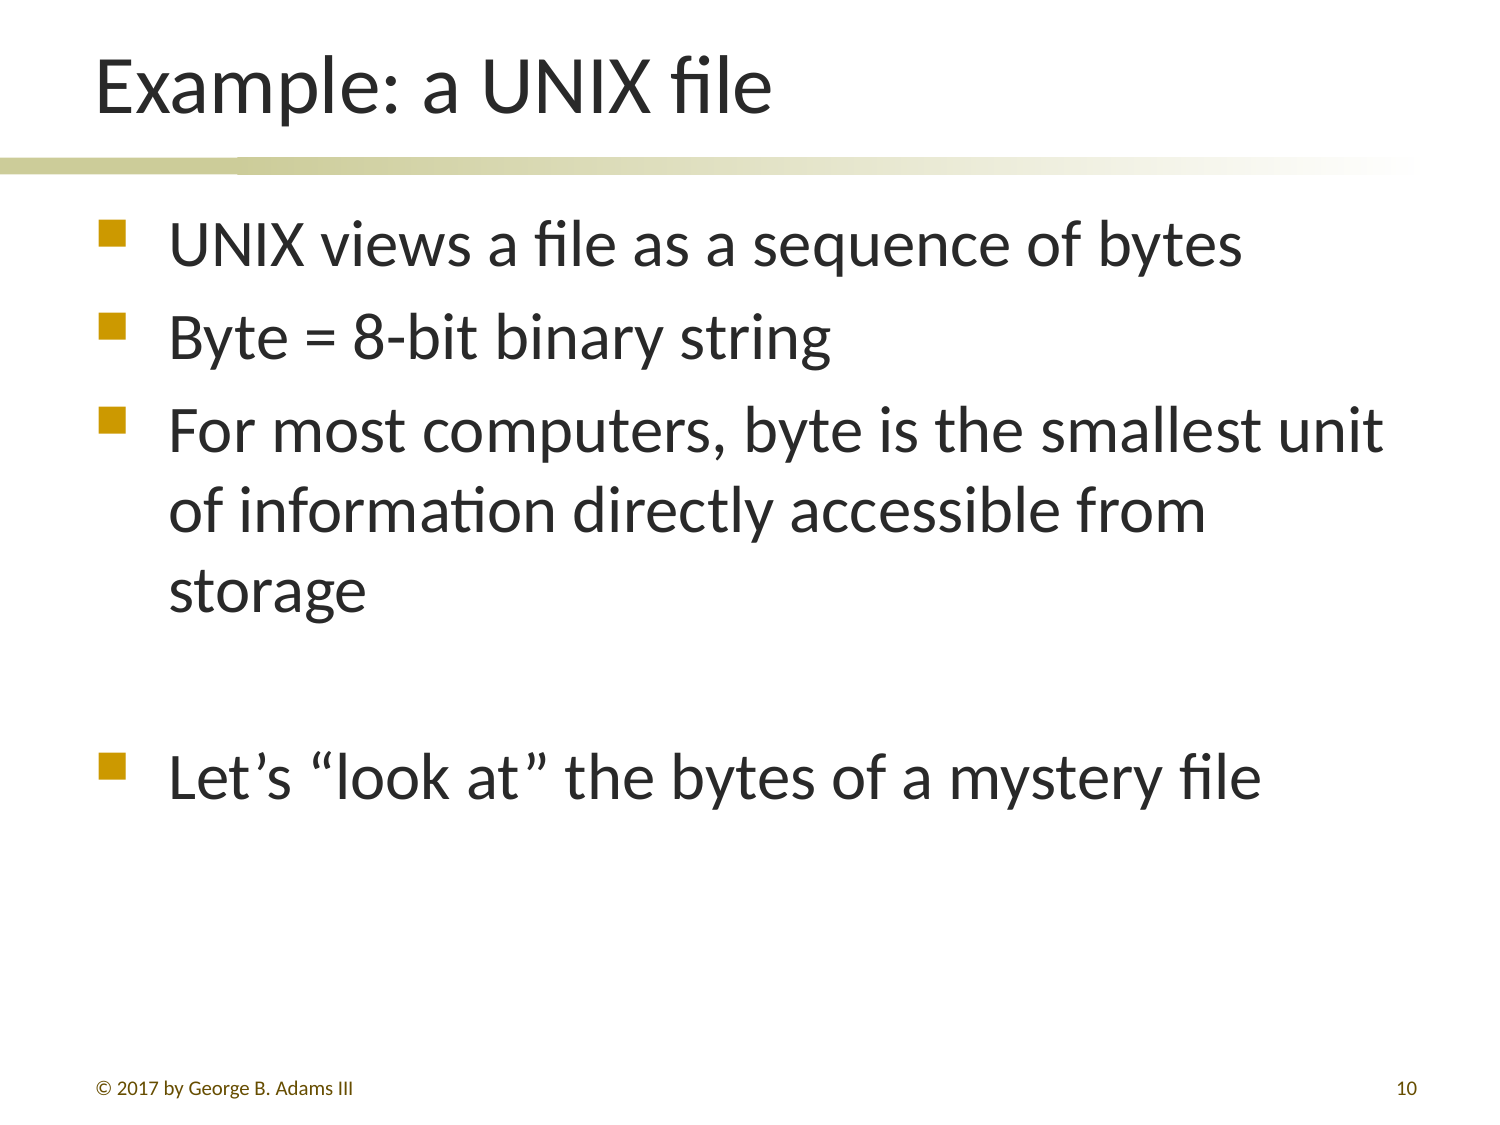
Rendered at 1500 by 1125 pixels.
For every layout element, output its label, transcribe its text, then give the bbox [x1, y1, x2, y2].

list UNIX views a file as a sequence of bytes Byte = 8-bit binary string For most computers, byte is the smallest unit of information directly accessible from storage Let’s “look at” the bytes of a mystery file [79, 192, 1433, 1000]
slide_number © 2017 by George B. Adams III [79, 1067, 406, 1099]
title Example: a UNIX file [79, 15, 1432, 139]
slide_number 10 [1119, 1067, 1433, 1099]
